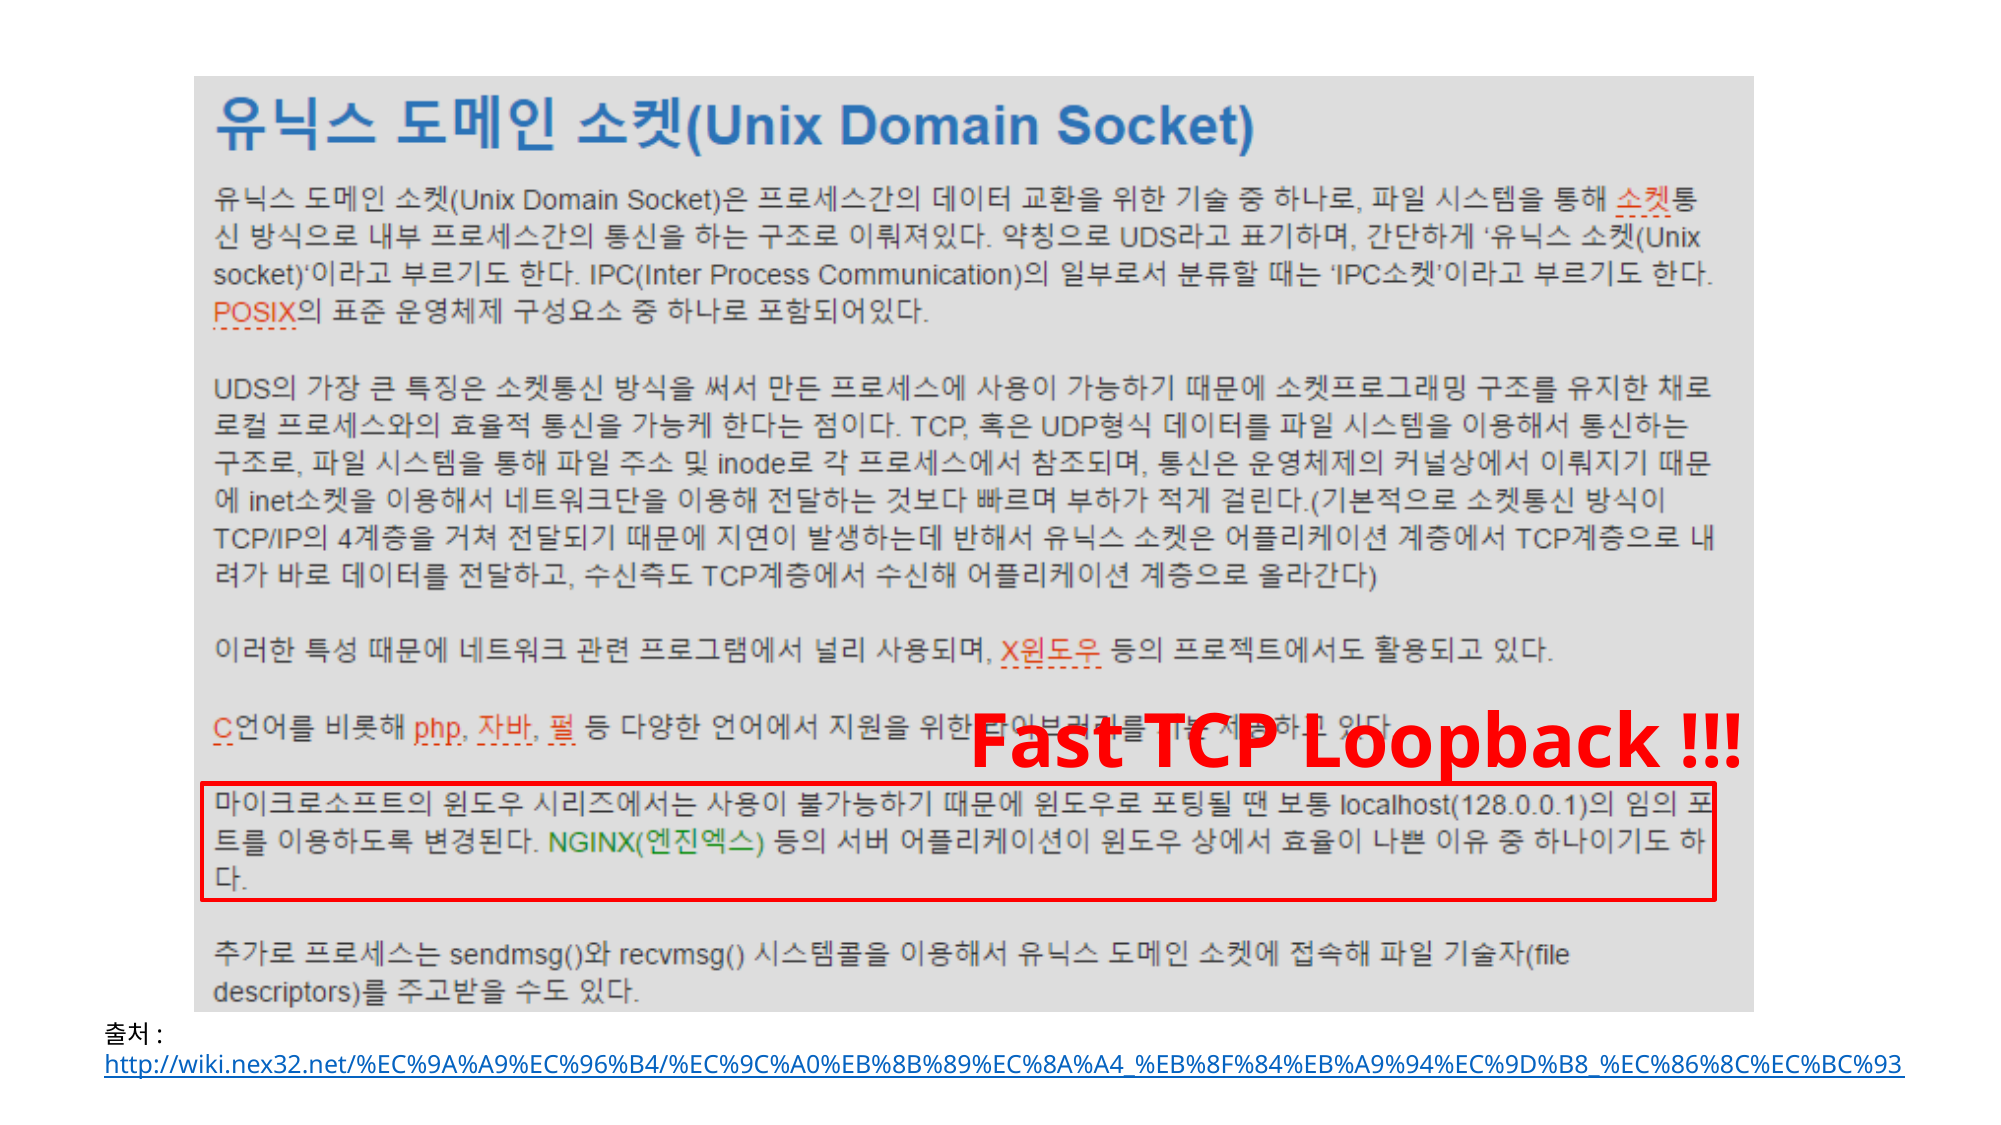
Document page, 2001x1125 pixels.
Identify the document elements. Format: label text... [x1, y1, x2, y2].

text_box Fast TCP Loopback !!! [1754, 684, 1761, 790]
text_box 출처: http://wiki.nex32.net/%EC%9A%A9%EC%96%B4/%EC%9C%A0%EB%8B%89%EC%8A%A4_%EB%8F%84%EB%A9%94%EC%9D%B8_%EC%86%8C%EC%BC%93 [89, 1011, 1954, 1091]
picture [194, 76, 1754, 1012]
